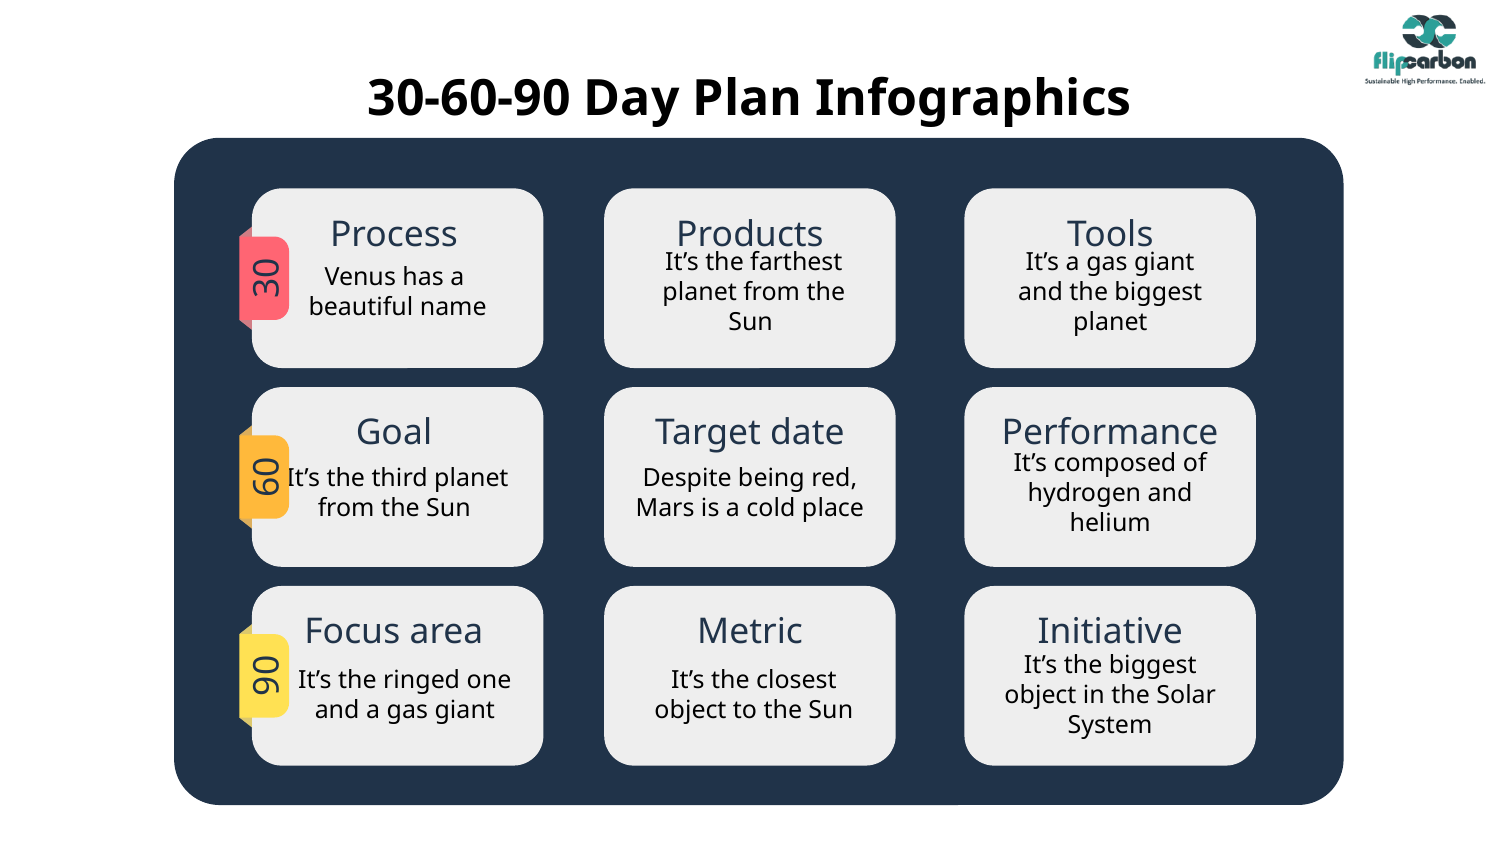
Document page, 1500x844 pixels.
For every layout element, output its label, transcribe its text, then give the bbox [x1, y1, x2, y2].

text_box Tools [968, 196, 1252, 268]
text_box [239, 226, 290, 331]
text_box [973, 585, 1247, 594]
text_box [239, 623, 290, 728]
text_box It’s composed of hydrogen and helium [978, 447, 1242, 536]
text_box [251, 198, 544, 369]
text_box Metric [608, 594, 892, 665]
text_box [261, 188, 534, 196]
text_box Performance [968, 395, 1252, 466]
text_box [239, 425, 290, 529]
text_box It’s the third planet from the Sun [291, 447, 530, 536]
text_box It’s the ringed one and a gas giant [266, 649, 530, 738]
text_box It’s the closest object to the Sun [622, 649, 886, 738]
text_box It’s a gas giant and the biggest planet [978, 246, 1242, 335]
text_box [174, 145, 1344, 806]
text_box [252, 397, 544, 567]
text_box Goal [252, 395, 536, 466]
text_box [613, 387, 886, 395]
text_box [614, 188, 886, 196]
title 30-60-90 Day Plan Infographics [29, 50, 1471, 145]
text_box [604, 203, 896, 369]
text_box It’s the farthest planet from the Sun [622, 246, 886, 335]
text_box [613, 585, 887, 594]
text_box Process [252, 196, 536, 268]
text_box [604, 402, 896, 567]
text_box [261, 585, 534, 594]
text_box [251, 596, 544, 766]
text_box [964, 402, 1256, 567]
text_box Target date [608, 395, 892, 466]
text_box Focus area [252, 594, 536, 665]
text_box Despite being red, Mars is a cold place [618, 447, 882, 536]
text_box [964, 601, 1256, 766]
text_box [604, 601, 896, 766]
text_box It’s the biggest object in the Solar System [978, 649, 1242, 738]
text_box [964, 203, 1256, 369]
text_box [974, 387, 1247, 395]
text_box [974, 188, 1246, 196]
text_box Initiative [968, 594, 1252, 665]
text_box [261, 387, 534, 395]
picture [1350, 0, 1500, 104]
text_box Venus has a beautiful name [293, 246, 530, 335]
text_box Products [608, 196, 892, 268]
